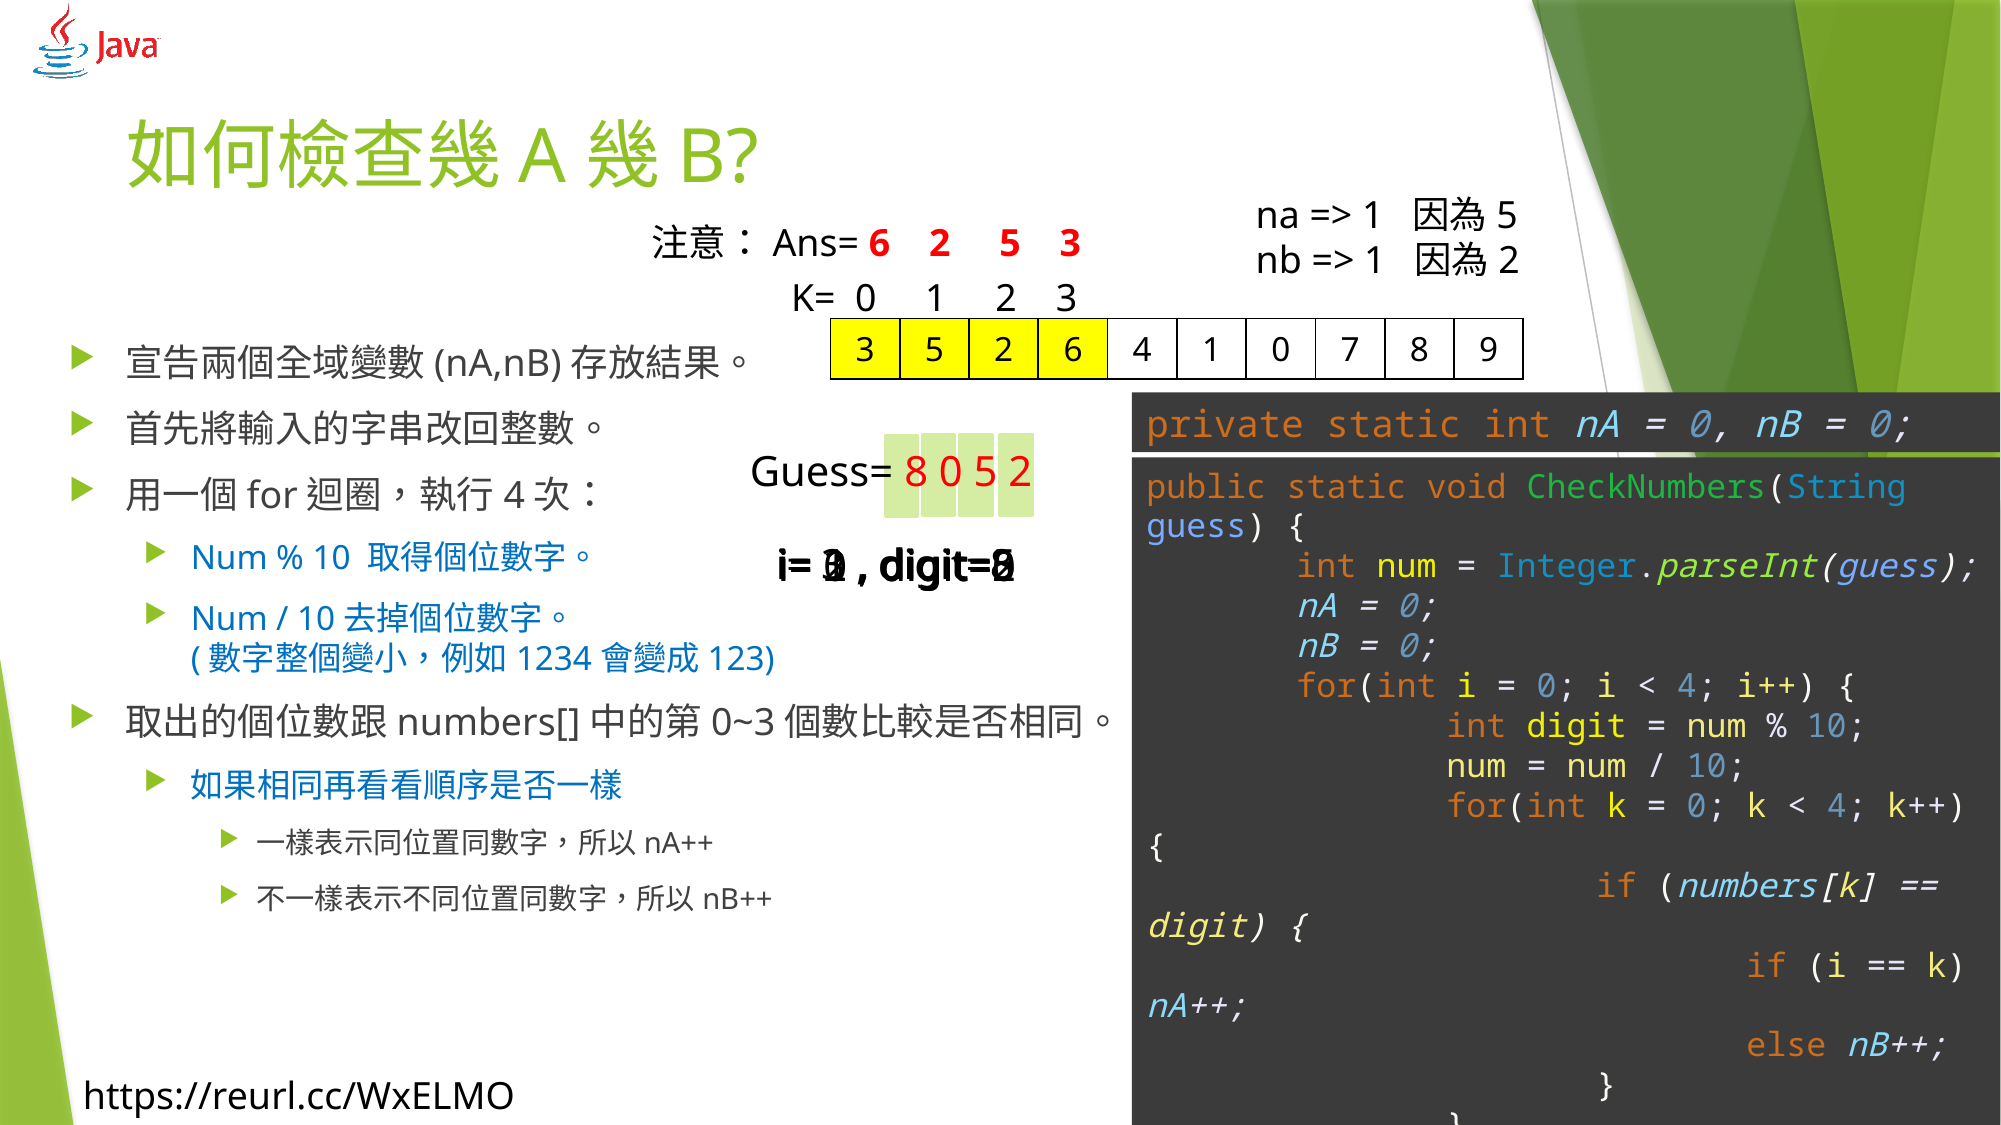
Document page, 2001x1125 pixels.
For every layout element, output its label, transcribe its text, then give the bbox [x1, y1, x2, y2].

text_box [998, 433, 1034, 437]
text_box [921, 433, 956, 437]
text_box K= 0 1 2 3 [776, 271, 1093, 327]
text_box i= 3 , digit=8 [760, 530, 1029, 596]
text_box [1131, 391, 2000, 1125]
text_box na => 1 因為5 nb => 1 因為2 [1240, 183, 1535, 289]
text_box 注意：Ans= 6 2 5 3 [636, 211, 1097, 271]
table_header 1 [1178, 319, 1245, 378]
text_box [884, 503, 919, 518]
table_header 2 [970, 327, 1037, 378]
text_box [958, 503, 994, 517]
text_box i= 2 , digit=0 [763, 532, 1032, 597]
text_box [921, 503, 956, 517]
table_header 3 [831, 327, 899, 378]
table_header 0 [1247, 319, 1315, 378]
table_header 7 [1316, 319, 1384, 378]
table_header 9 [1455, 319, 1522, 378]
list 宣告兩個全域變數(nA,nB)存放結果。 首先將輸入的字串改回整數。 用一個for迴圈，執行4次： Num % 10 取得個位數字。 Num / 10去掉個位數字。 (數字整個變小，例如1234會變成123) 取出的個位數跟numbers[]中的第0~3個數比較是否相同。 如果相同再看看順序是否一樣 一樣表示同位置同數字，所以nA++ 不一樣表示不同位置同數字，所以nB++ [53, 331, 1522, 991]
text_box [958, 433, 994, 437]
text_box [998, 503, 1034, 517]
table_header 4 [1108, 319, 1176, 378]
title 如何檢查幾A幾B? [111, 99, 1522, 317]
text_box Guess= 8 0 5 2 [735, 437, 1048, 503]
table_header 5 [901, 327, 968, 378]
table_header 6 [1039, 319, 1107, 378]
picture [27, 1, 165, 79]
table_header 8 [1386, 319, 1453, 378]
